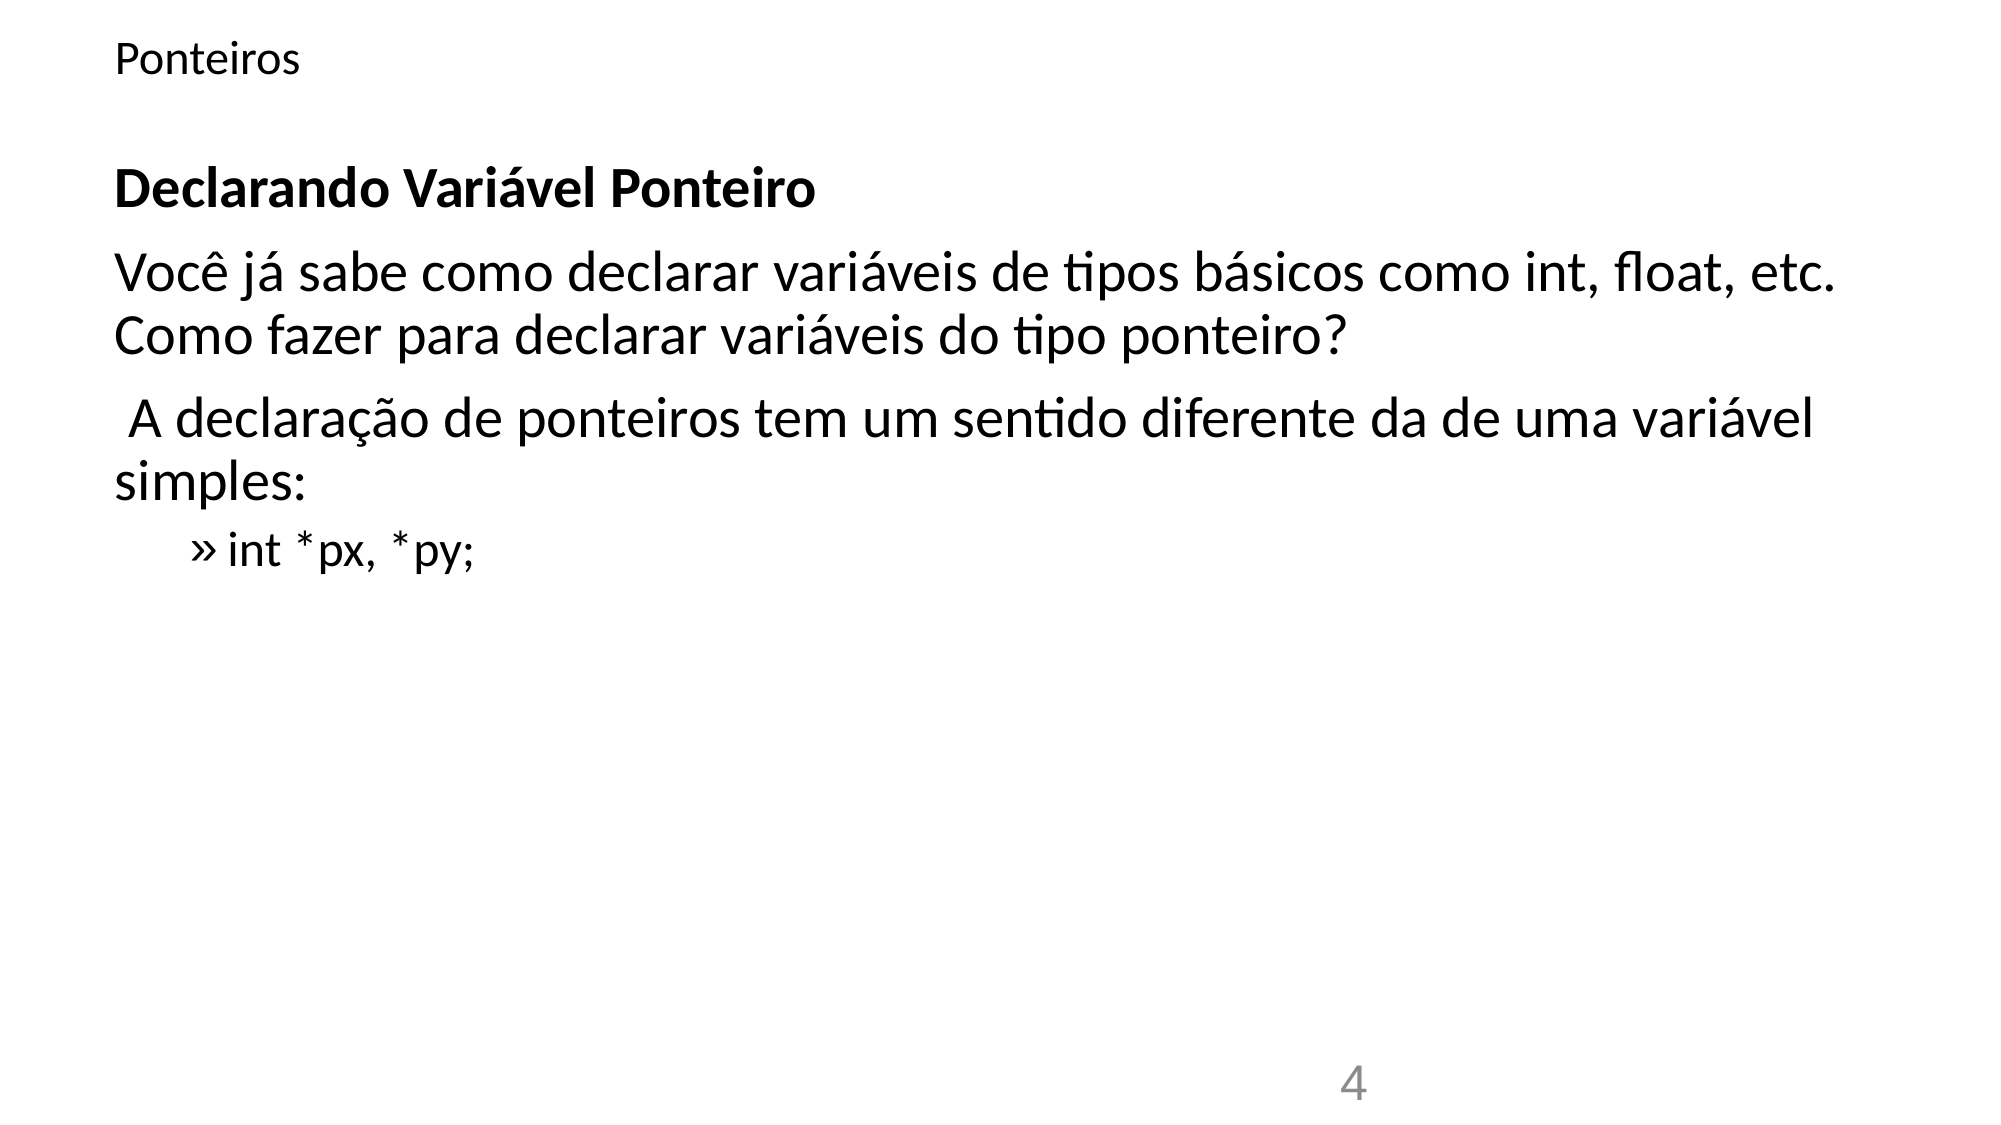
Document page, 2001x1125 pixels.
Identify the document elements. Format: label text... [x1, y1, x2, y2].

slide_number 4 [1325, 1042, 1675, 1103]
list Declarando Variável Ponteiro Você já sabe como declarar variáveis de tipos básicos como int, float, etc. Como fazer para declarar variáveis do tipo ponteiro? A declaração de ponteiros tem um sentido diferente da de uma variável simples: int *px, *py; [99, 149, 1900, 1005]
title Ponteiros [99, 24, 1684, 93]
